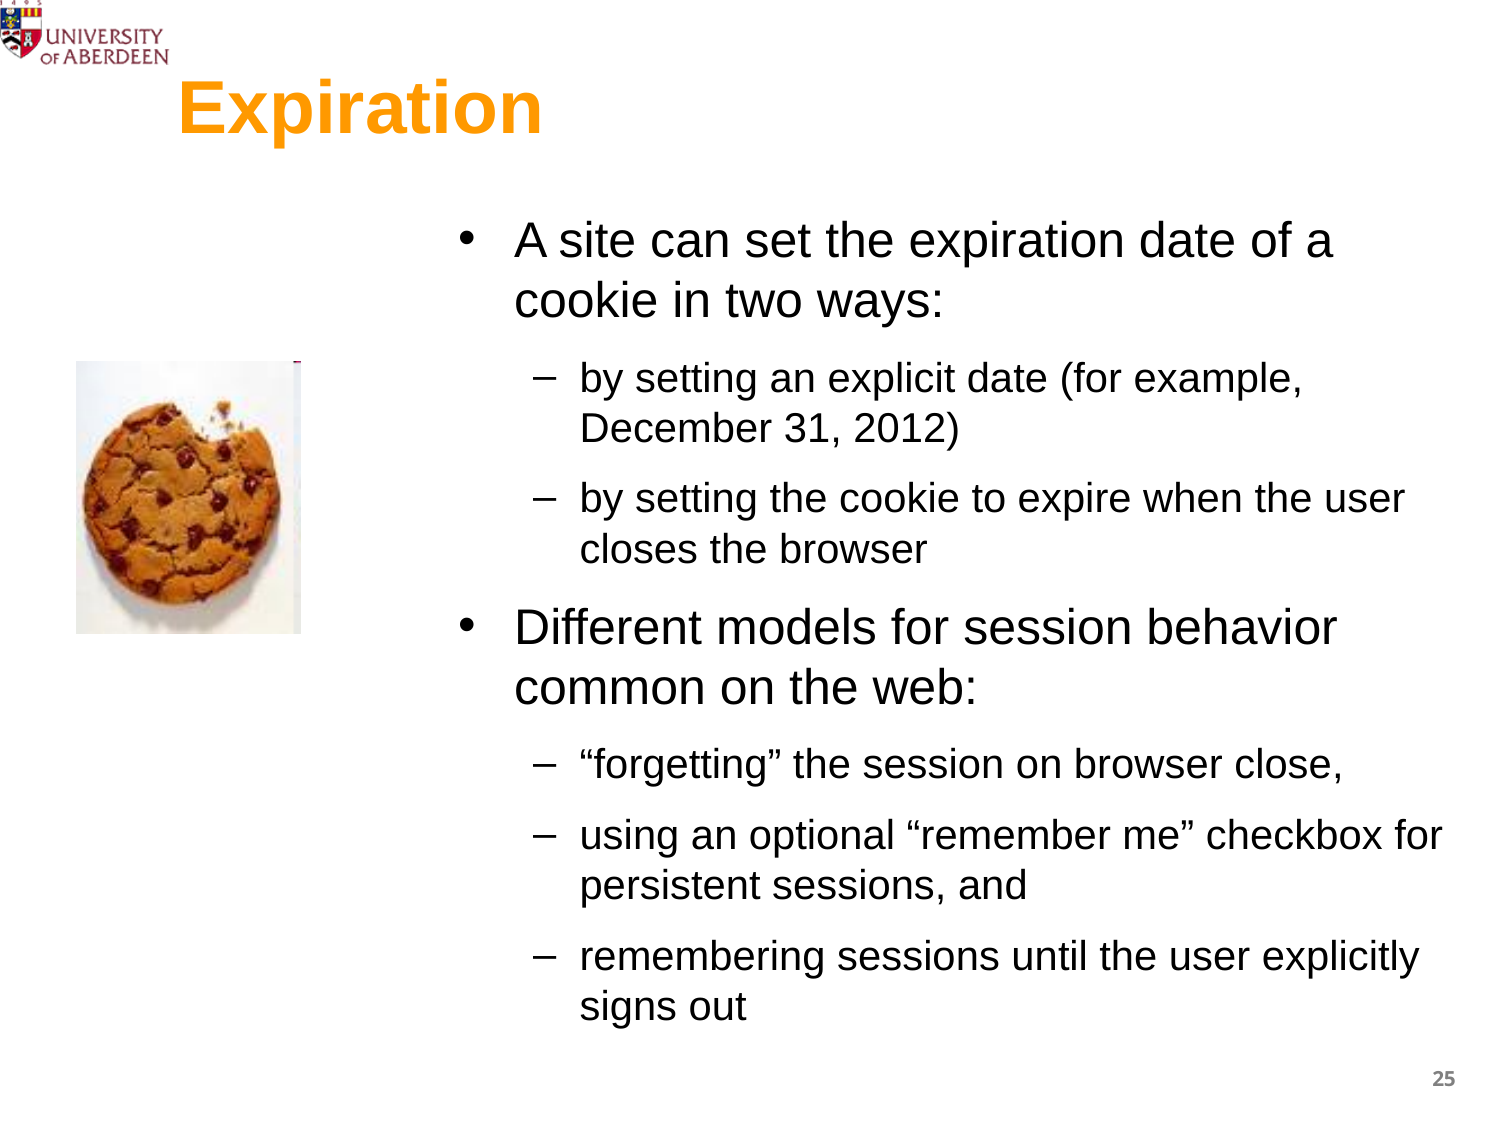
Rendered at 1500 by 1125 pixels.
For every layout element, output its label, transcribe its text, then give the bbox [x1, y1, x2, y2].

title Expiration [162, 50, 1428, 157]
picture [76, 361, 302, 634]
picture [0, 0, 172, 65]
list A site can set the expiration date of a cookie in two ways: by setting an explicit date (for example, December 31, 2012) by setting the cookie to expire when the user closes the browser Different models for session behavior common on the web: “forgetting” the session on browser close, using an optional “remember me” checkbox for persistent sessions, and remembering sessions until the user explicitly signs out [442, 200, 1475, 1000]
